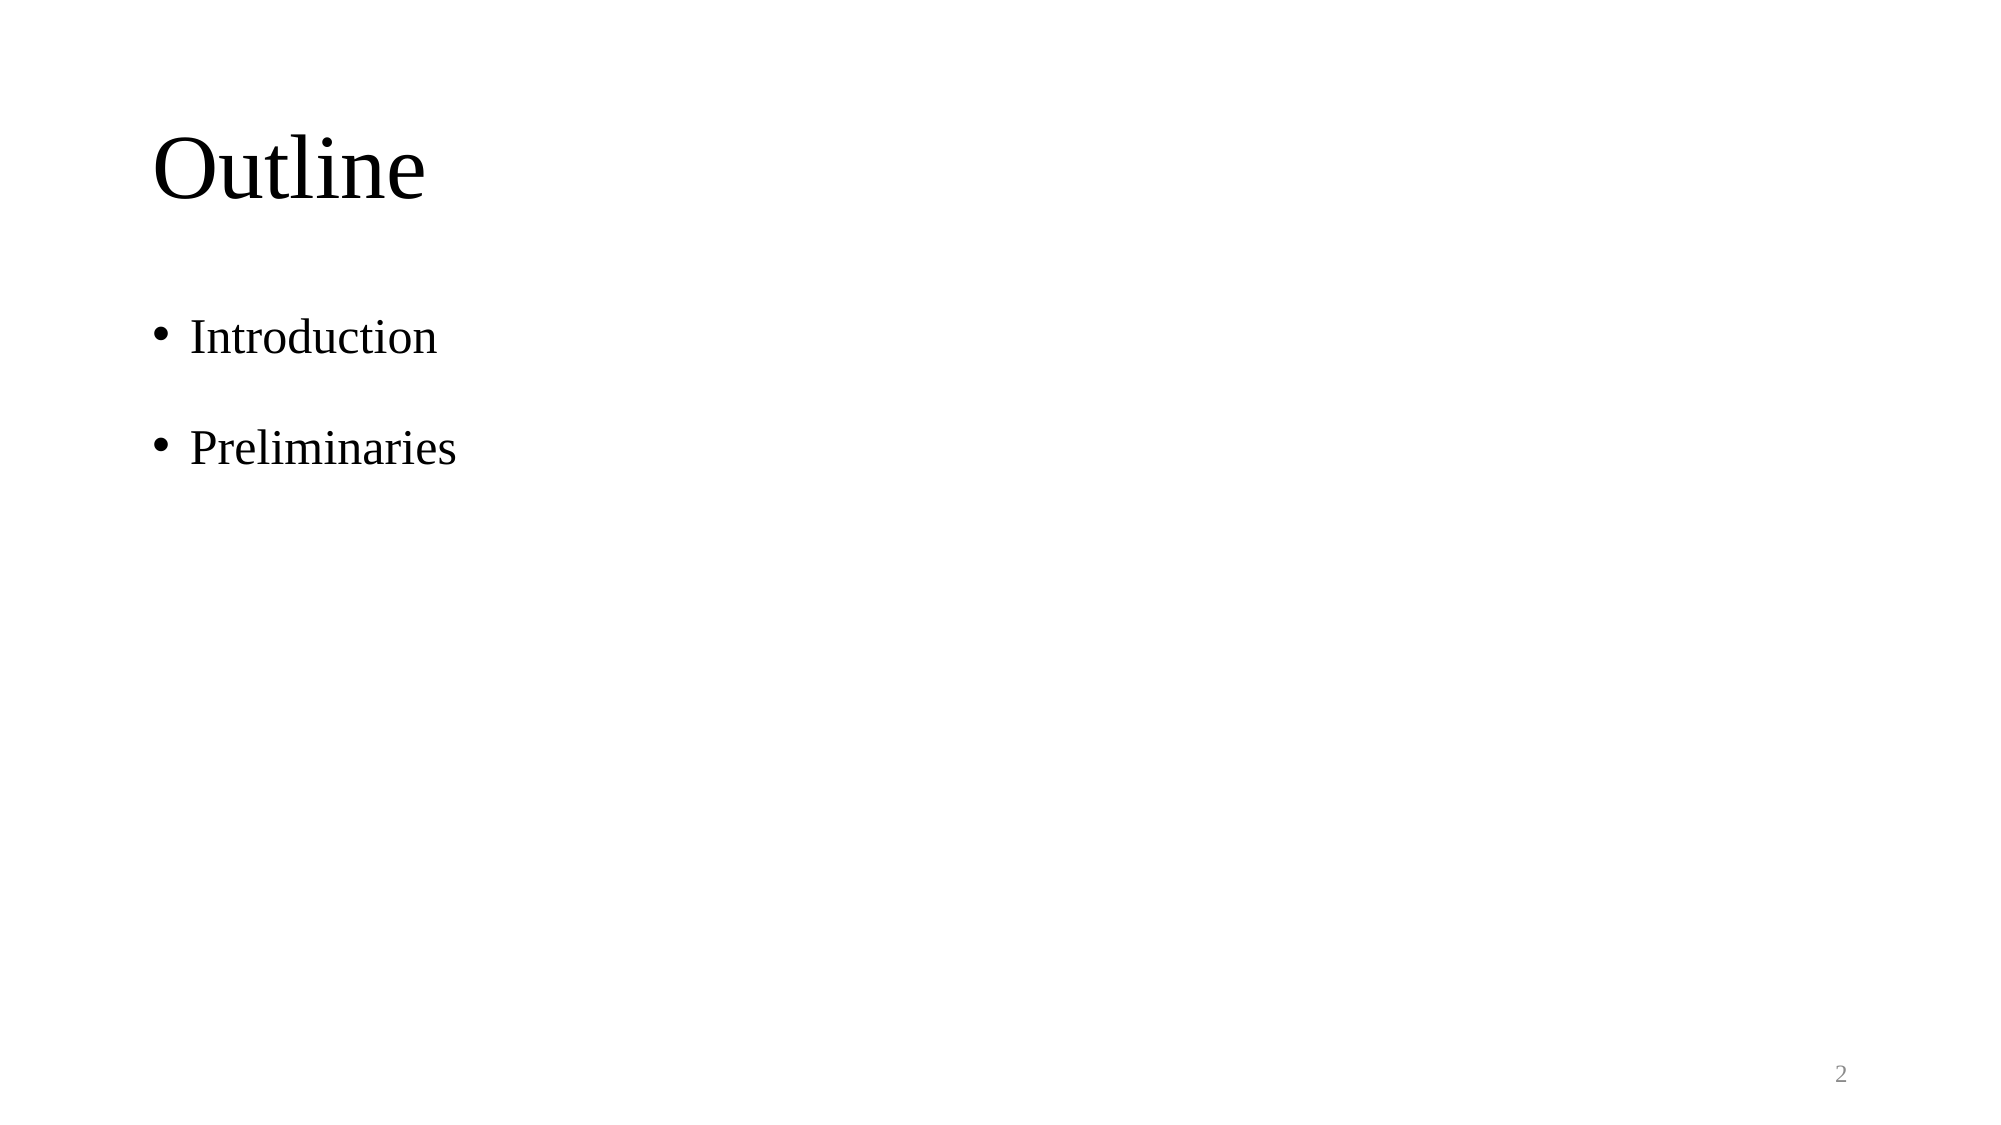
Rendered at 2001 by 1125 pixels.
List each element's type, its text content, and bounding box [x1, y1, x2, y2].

slide_number 1 [1412, 1042, 1863, 1103]
list Introduction Preliminaries [137, 265, 1863, 980]
title Outline [137, 59, 1863, 265]
